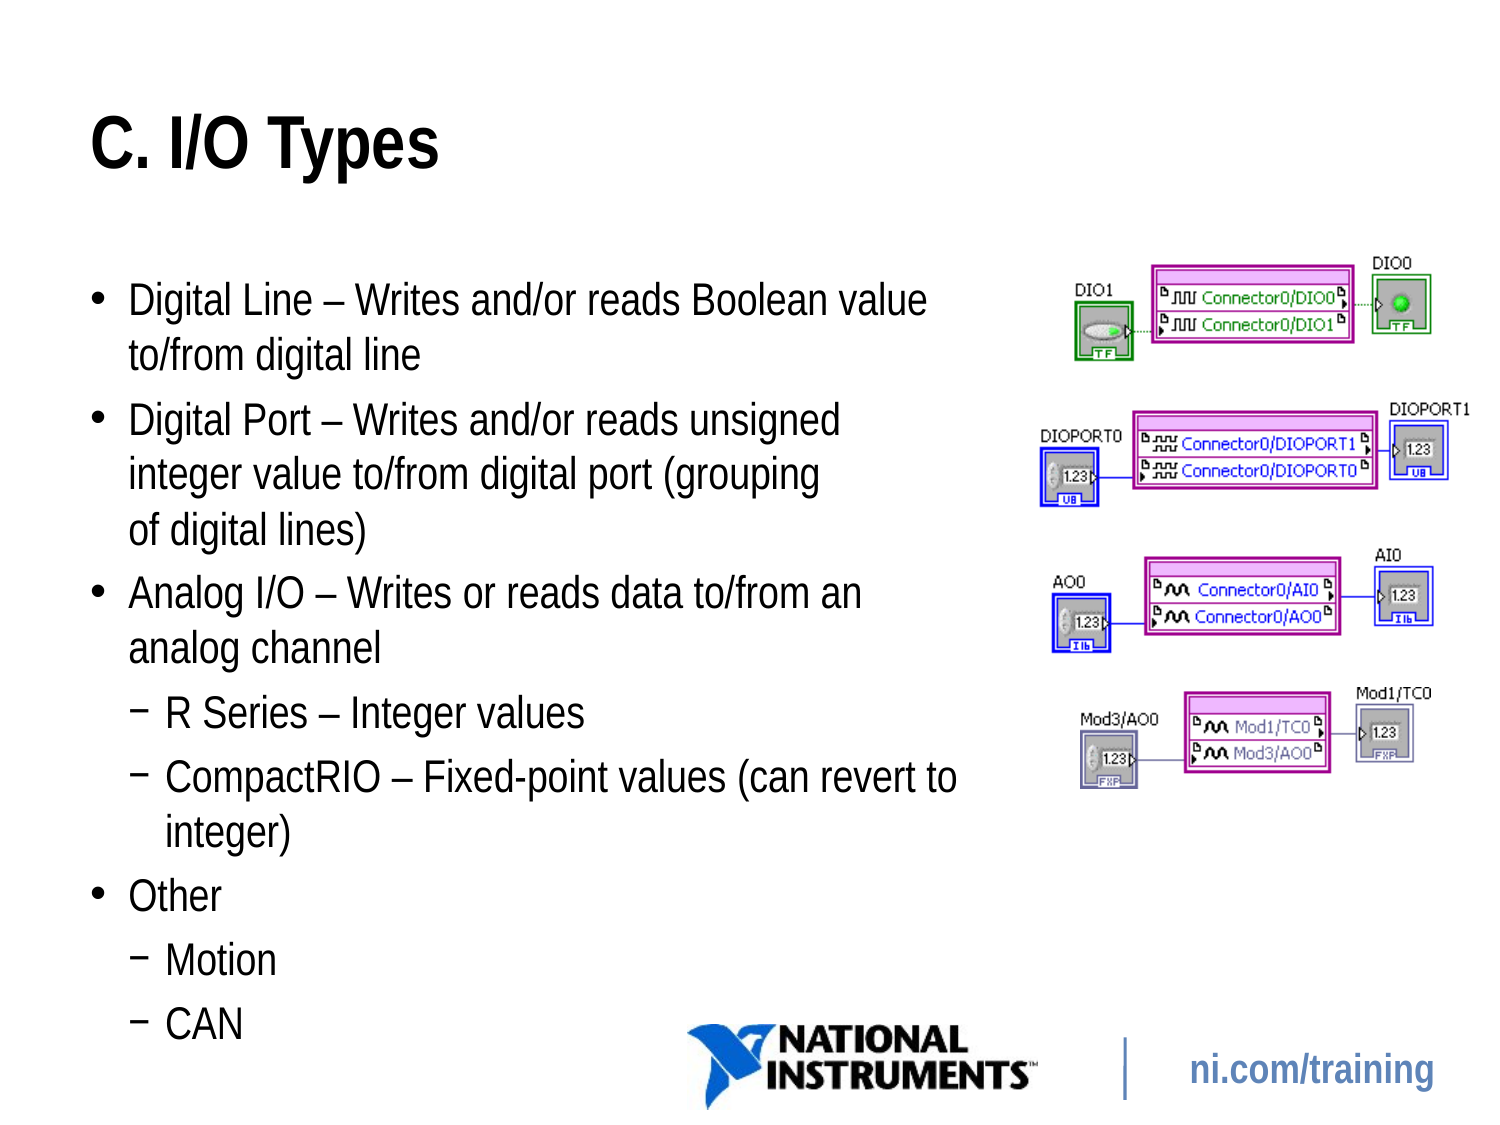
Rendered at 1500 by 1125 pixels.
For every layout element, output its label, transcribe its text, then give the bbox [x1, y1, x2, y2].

picture [1080, 687, 1431, 789]
picture [1037, 395, 1474, 512]
title C. I/O Types [75, 45, 1425, 233]
picture [687, 1024, 1038, 1110]
picture [1048, 541, 1462, 658]
list Digital Line – Writes and/or reads Boolean value to/from digital line Digital Port – Writes and/or reads unsigned integer value to/from digital port (grouping of digital lines) Analog I/O – Writes or reads data to/from an analog channel R Series – Integer values CompactRIO – Fixed-point values (can revert to integer) Other Motion CAN [75, 262, 1000, 1005]
picture [1070, 249, 1441, 366]
